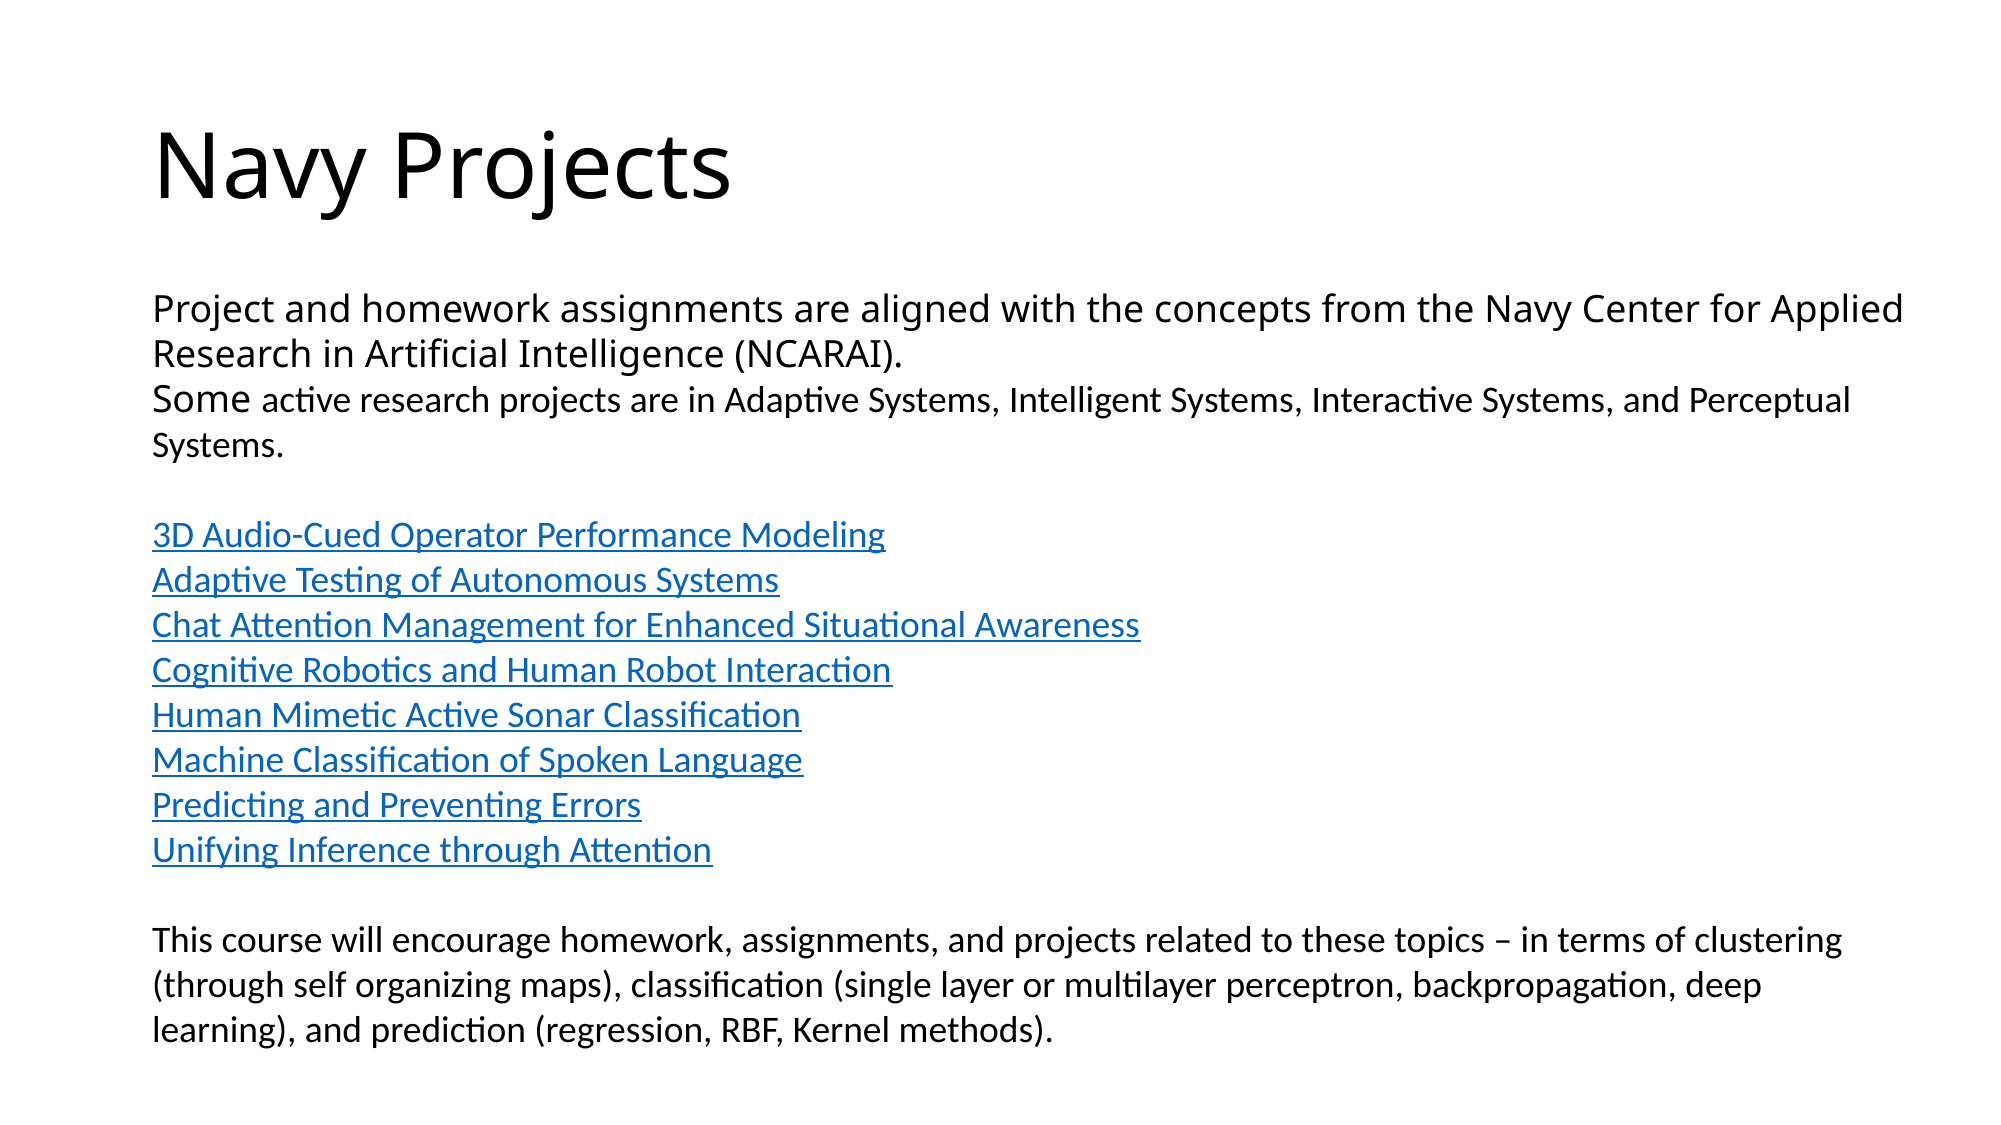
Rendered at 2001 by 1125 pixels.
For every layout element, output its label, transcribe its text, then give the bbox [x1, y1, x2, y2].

text_box Project and homework assignments are aligned with the concepts from the Navy Center for Applied Research in Artificial Intelligence (NCARAI). Some active research projects are in Adaptive Systems, Intelligent Systems, Interactive Systems, and Perceptual Systems. 3D Audio-Cued Operator Performance Modeling Adaptive Testing of Autonomous Systems Chat Attention Management for Enhanced Situational Awareness Cognitive Robotics and Human Robot Interaction Human Mimetic Active Sonar Classification Machine Classification of Spoken Language Predicting and Preventing Errors Unifying Inference through Attention This course will encourage homework, assignments, and projects related to these topics – in terms of clustering (through self organizing maps), classification (single layer or multilayer perceptron, backpropagation, deep learning), and prediction (regression, RBF, Kernel methods). [137, 277, 1924, 1057]
title Navy Projects [137, 59, 1863, 277]
